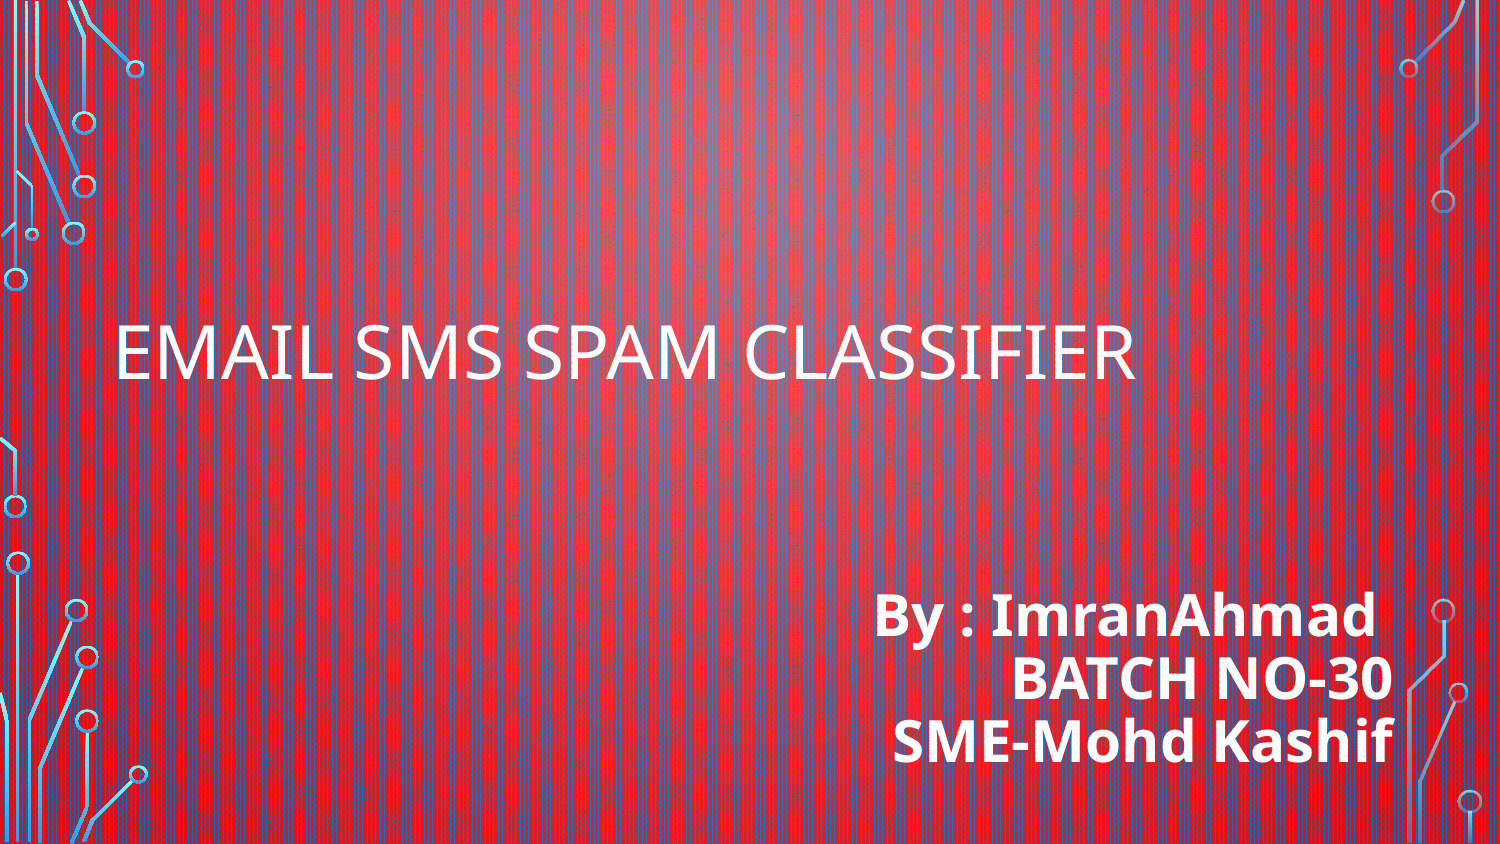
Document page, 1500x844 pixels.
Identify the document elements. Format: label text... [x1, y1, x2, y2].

title EMAIL SMS SPAM CLASSIFIER [97, 238, 1450, 410]
subtitle By : ImranAhmad BATCH NO-30 SME-Mohd Kashif [732, 570, 1409, 746]
